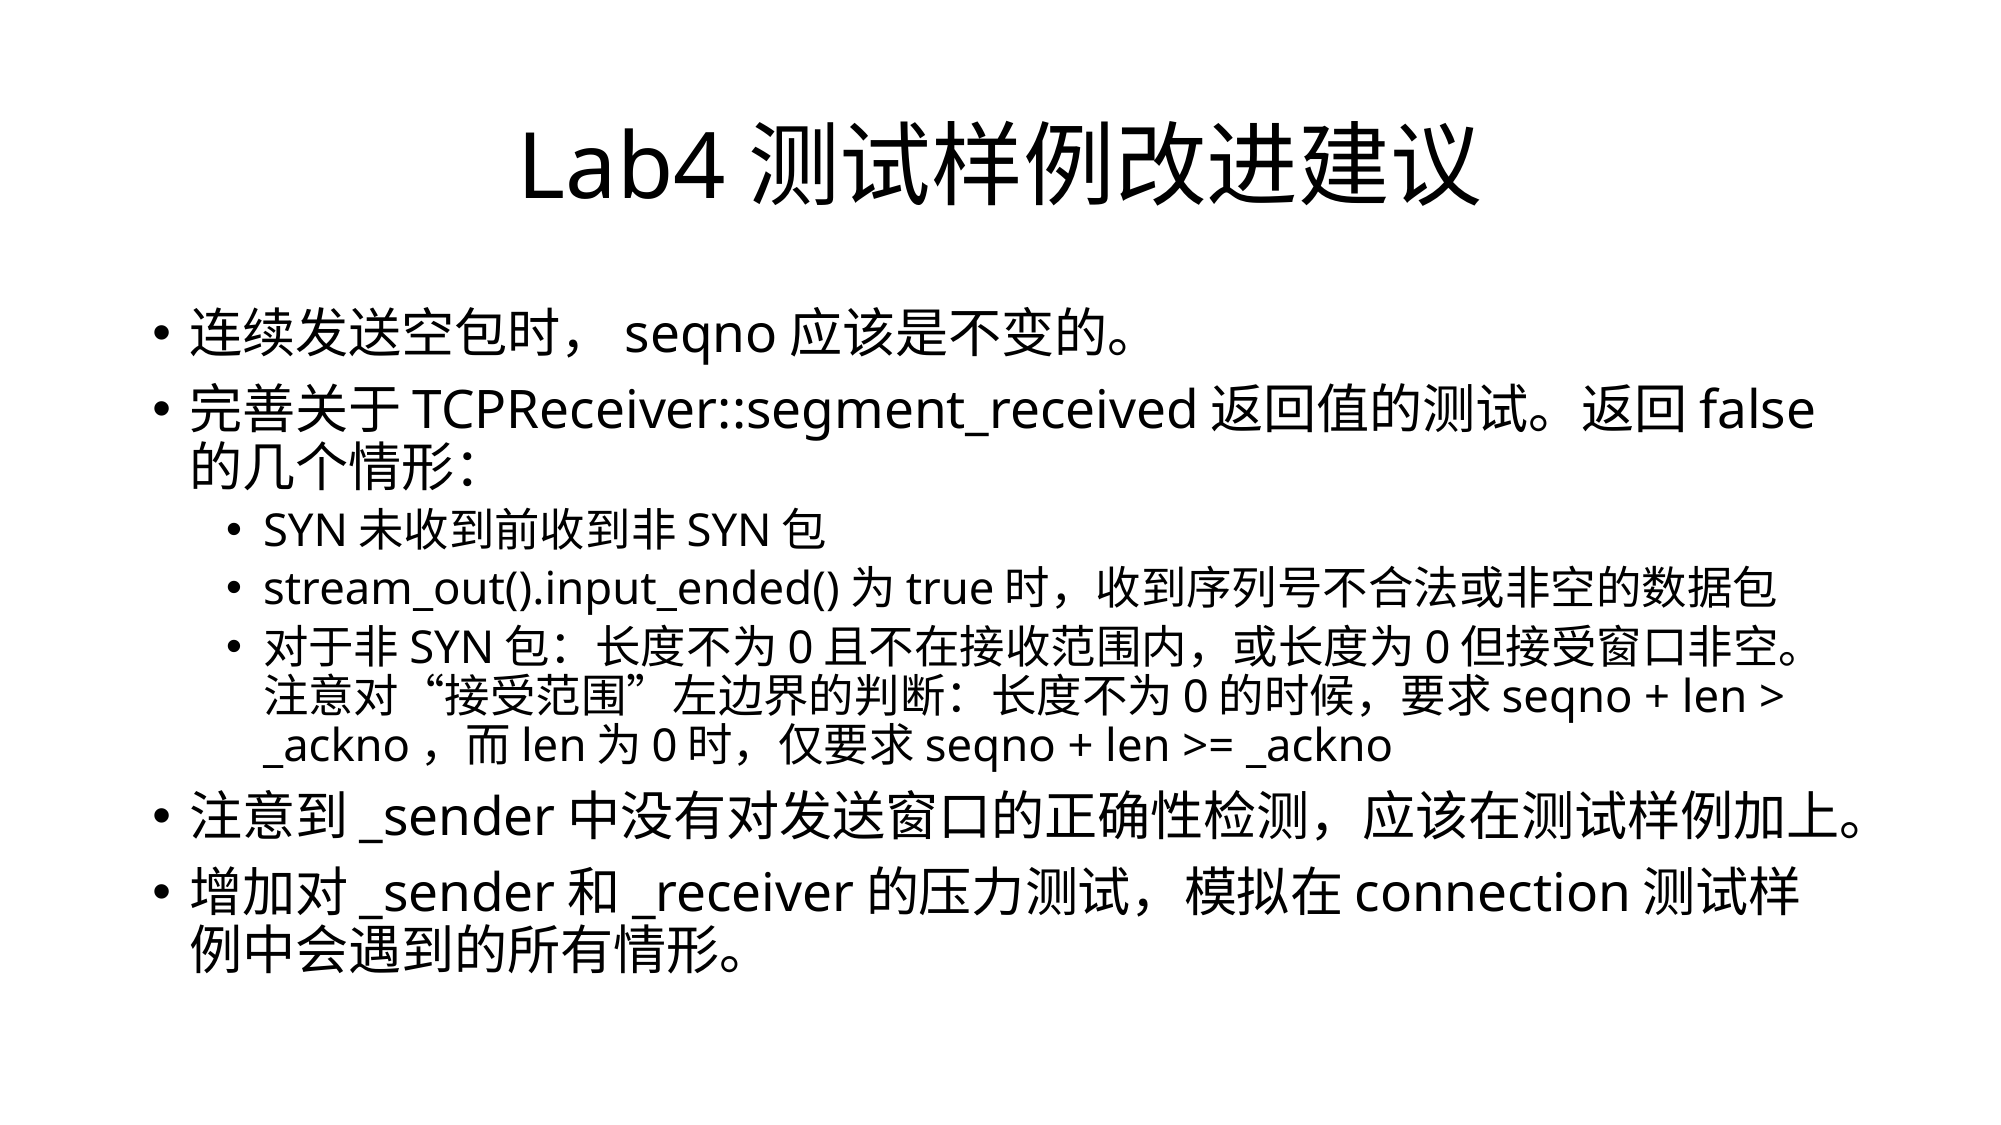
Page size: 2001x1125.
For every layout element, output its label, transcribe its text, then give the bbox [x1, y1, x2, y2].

title Lab4测试样例改进建议 [137, 59, 1863, 278]
list 连续发送空包时，seqno应该是不变的。 完善关于TCPReceiver::segment_received返回值的测试。返回false的几个情形： SYN未收到前收到非SYN包 stream_out().input_ended()为true时，收到序列号不合法或非空的数据包 对于非SYN包：长度不为0且不在接收范围内，或长度为0但接受窗口非空。注意对“接受范围”左边界的判断：长度不为0的时候，要求seqno + len > _ackno，而len为0时，仅要求seqno + len >= _ackno 注意到_sender中没有对发送窗口的正确性检测，应该在测试样例加上。 增加对_sender和_receiver的压力测试，模拟在connection测试样例中会遇到的所有情形。 [137, 299, 1863, 1014]
